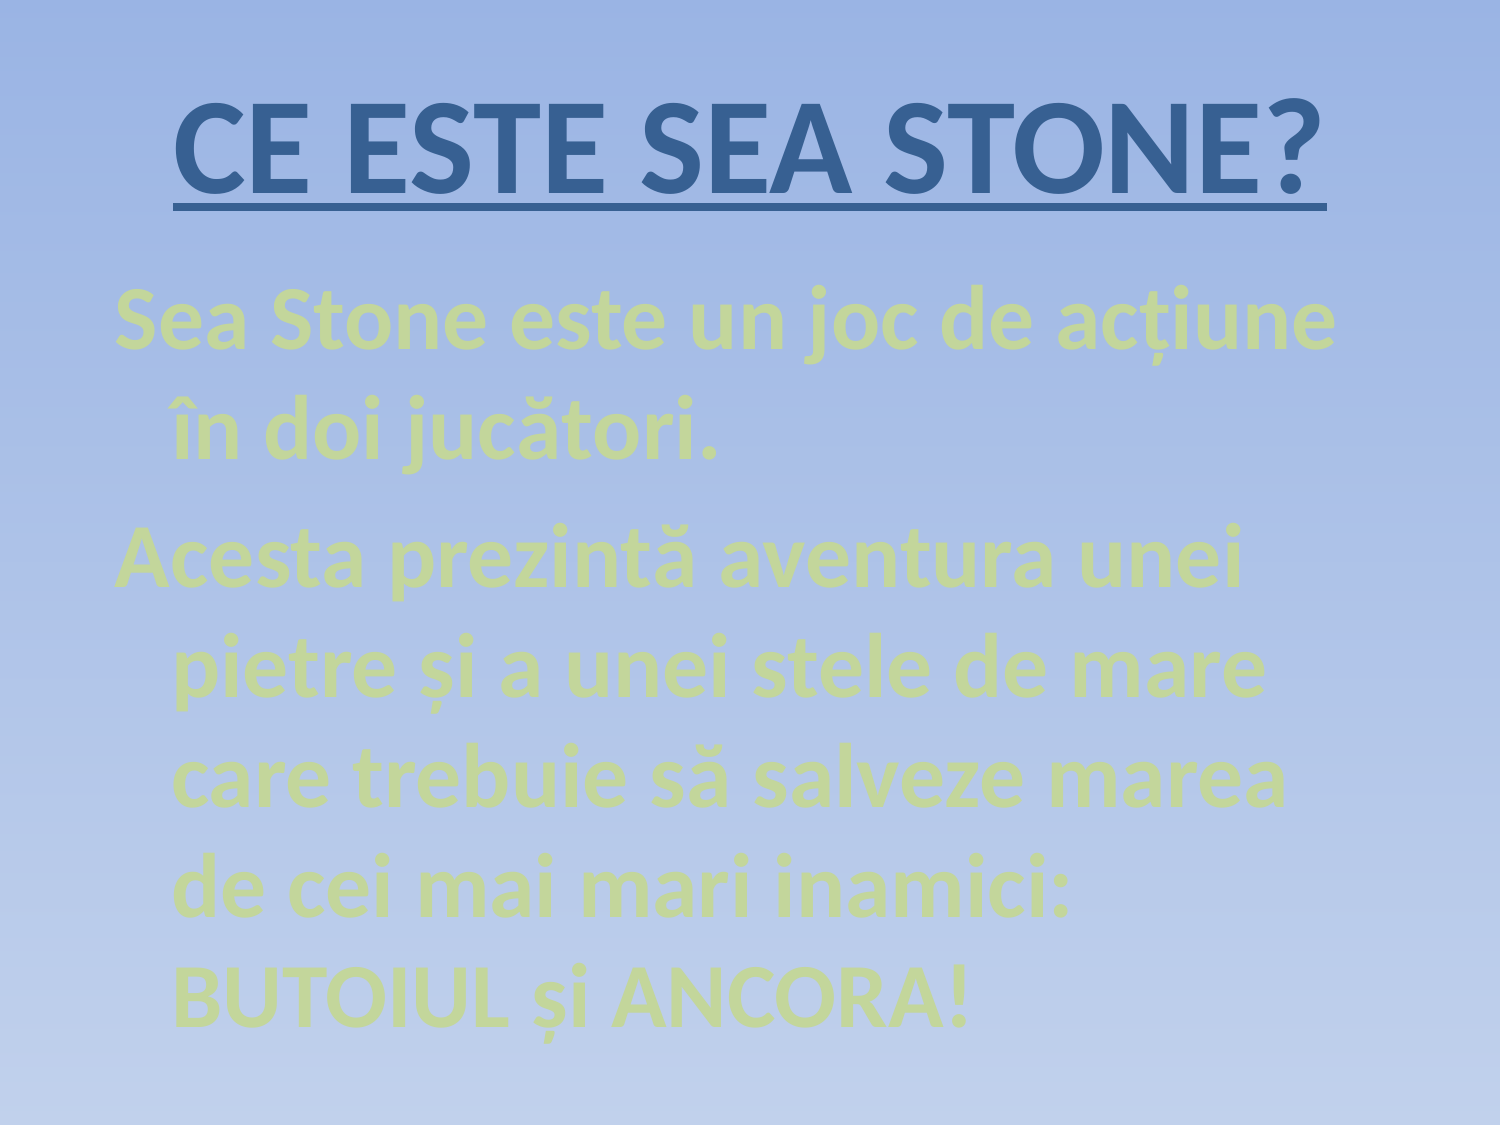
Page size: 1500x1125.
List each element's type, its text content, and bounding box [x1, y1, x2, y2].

title CE ESTE SEA STONE? [75, 45, 1425, 233]
list Sea Stone este un joc de acțiune în doi jucători. Acesta prezintă aventura unei pietre și a unei stele de mare care trebuie să salveze marea de cei mai mari inamici: BUTOIUL și ANCORA! [99, 249, 1375, 1088]
